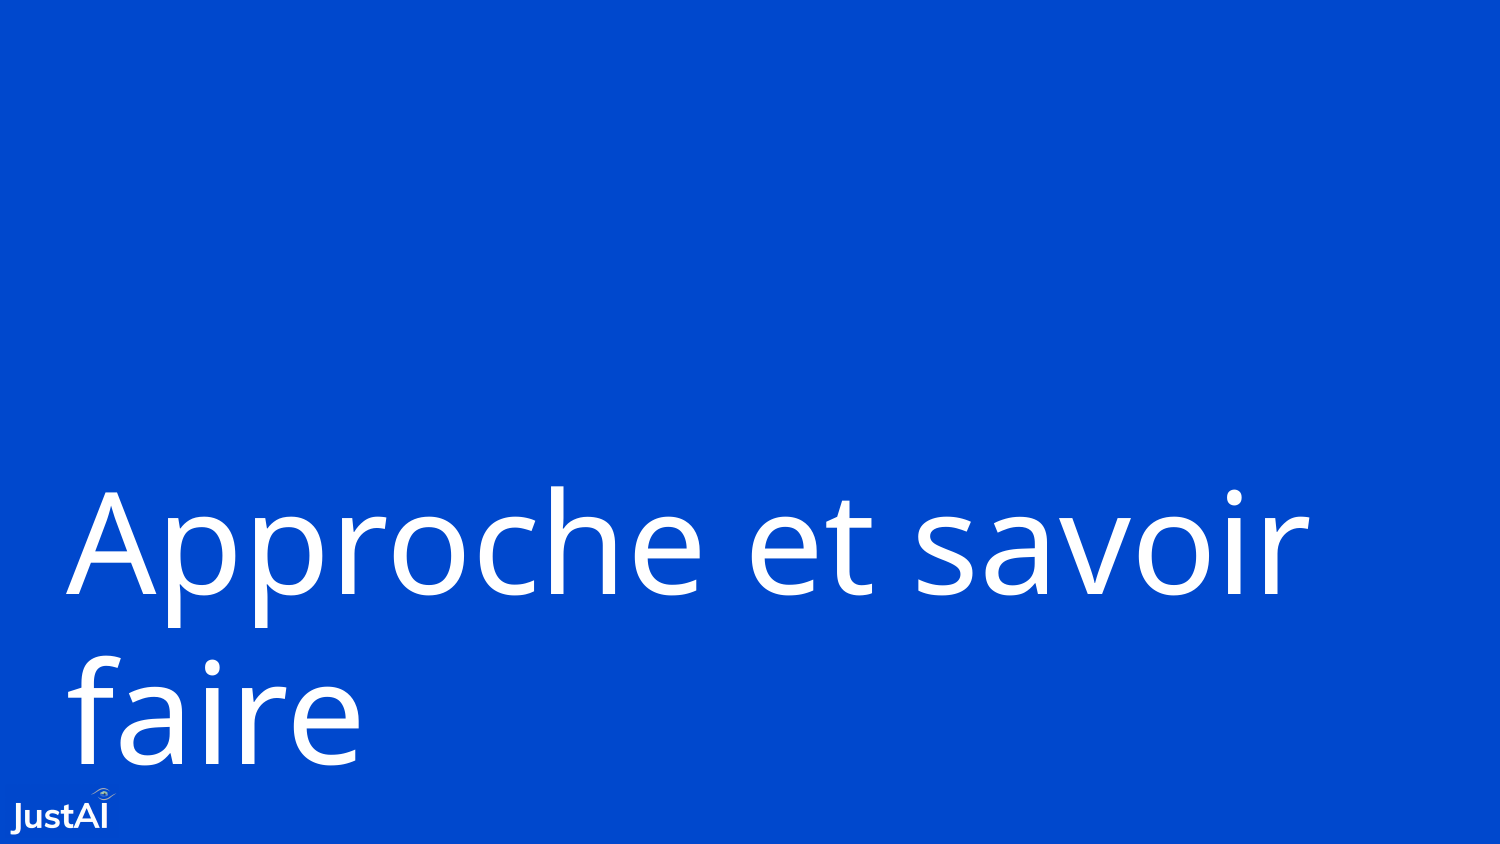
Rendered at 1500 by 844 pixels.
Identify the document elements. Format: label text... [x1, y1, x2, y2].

title Approche et savoir faire [51, 406, 1383, 809]
picture [5, 784, 119, 838]
